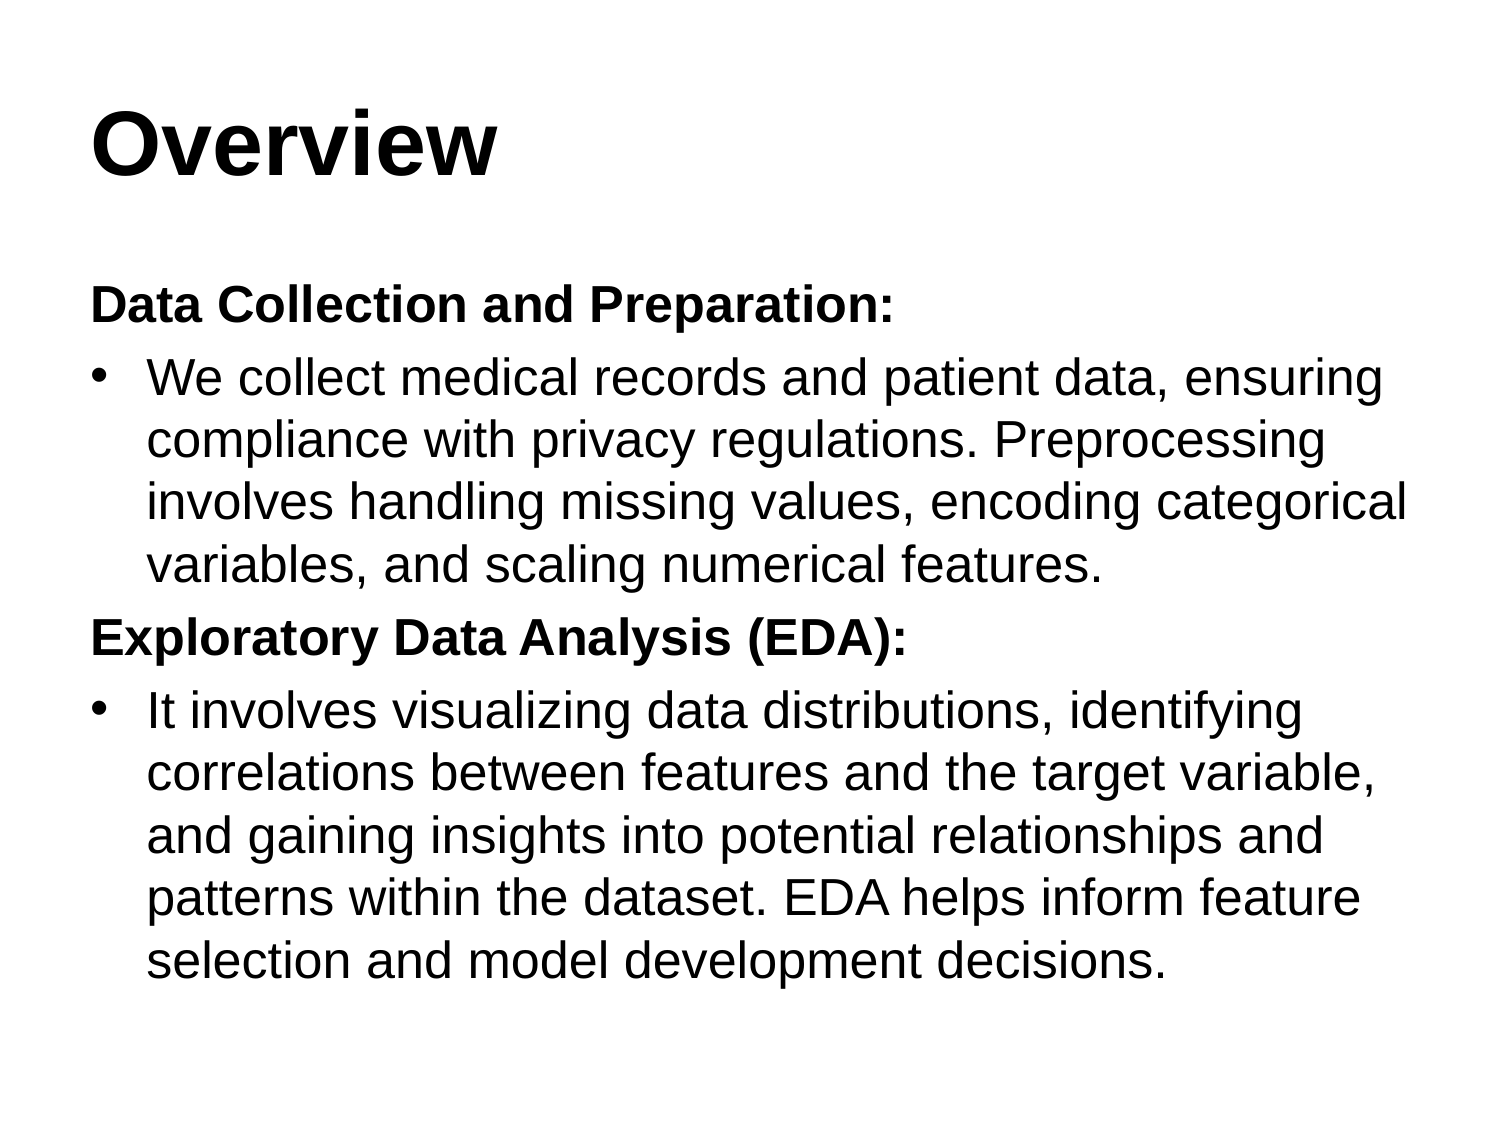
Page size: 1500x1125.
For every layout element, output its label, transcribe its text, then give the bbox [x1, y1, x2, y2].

title Overview [75, 45, 1425, 233]
list Data Collection and Preparation: We collect medical records and patient data, ensuring compliance with privacy regulations. Preprocessing involves handling missing values, encoding categorical variables, and scaling numerical features. Exploratory Data Analysis (EDA): It involves visualizing data distributions, identifying correlations between features and the target variable, and gaining insights into potential relationships and patterns within the dataset. EDA helps inform feature selection and model development decisions. [75, 262, 1425, 1005]
